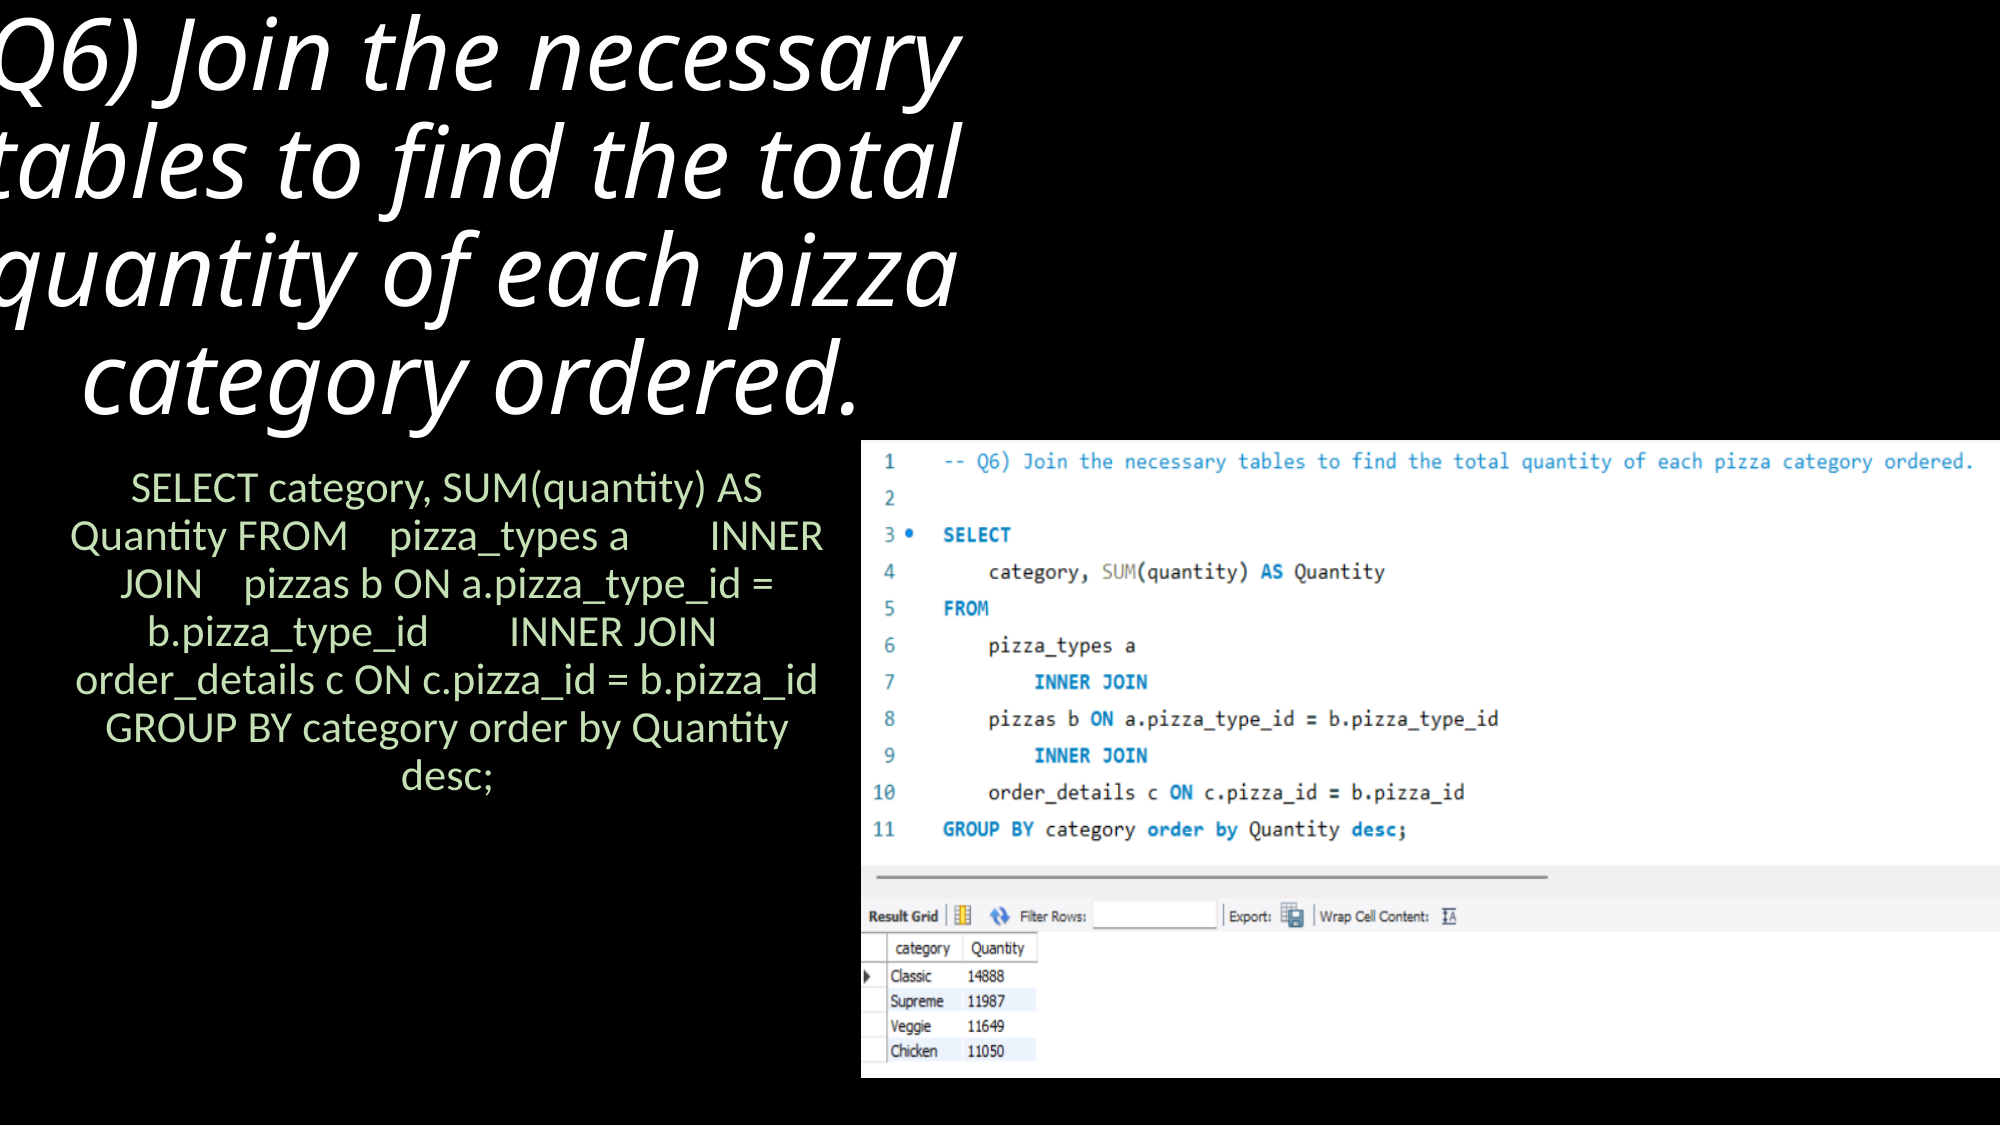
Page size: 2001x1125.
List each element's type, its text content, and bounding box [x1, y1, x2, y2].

title Q6) Join the necessary tables to find the total quantity of each pizza category ordered. [0, 0, 1017, 458]
subtitle SELECT category, SUM(quantity) AS Quantity FROM pizza_types a INNER JOIN pizzas b ON a.pizza_type_id = b.pizza_type_id INNER JOIN order_details c ON c.pizza_id = b.pizza_id GROUP BY category order by Quantity desc; [54, 456, 842, 810]
picture [861, 439, 2000, 1078]
